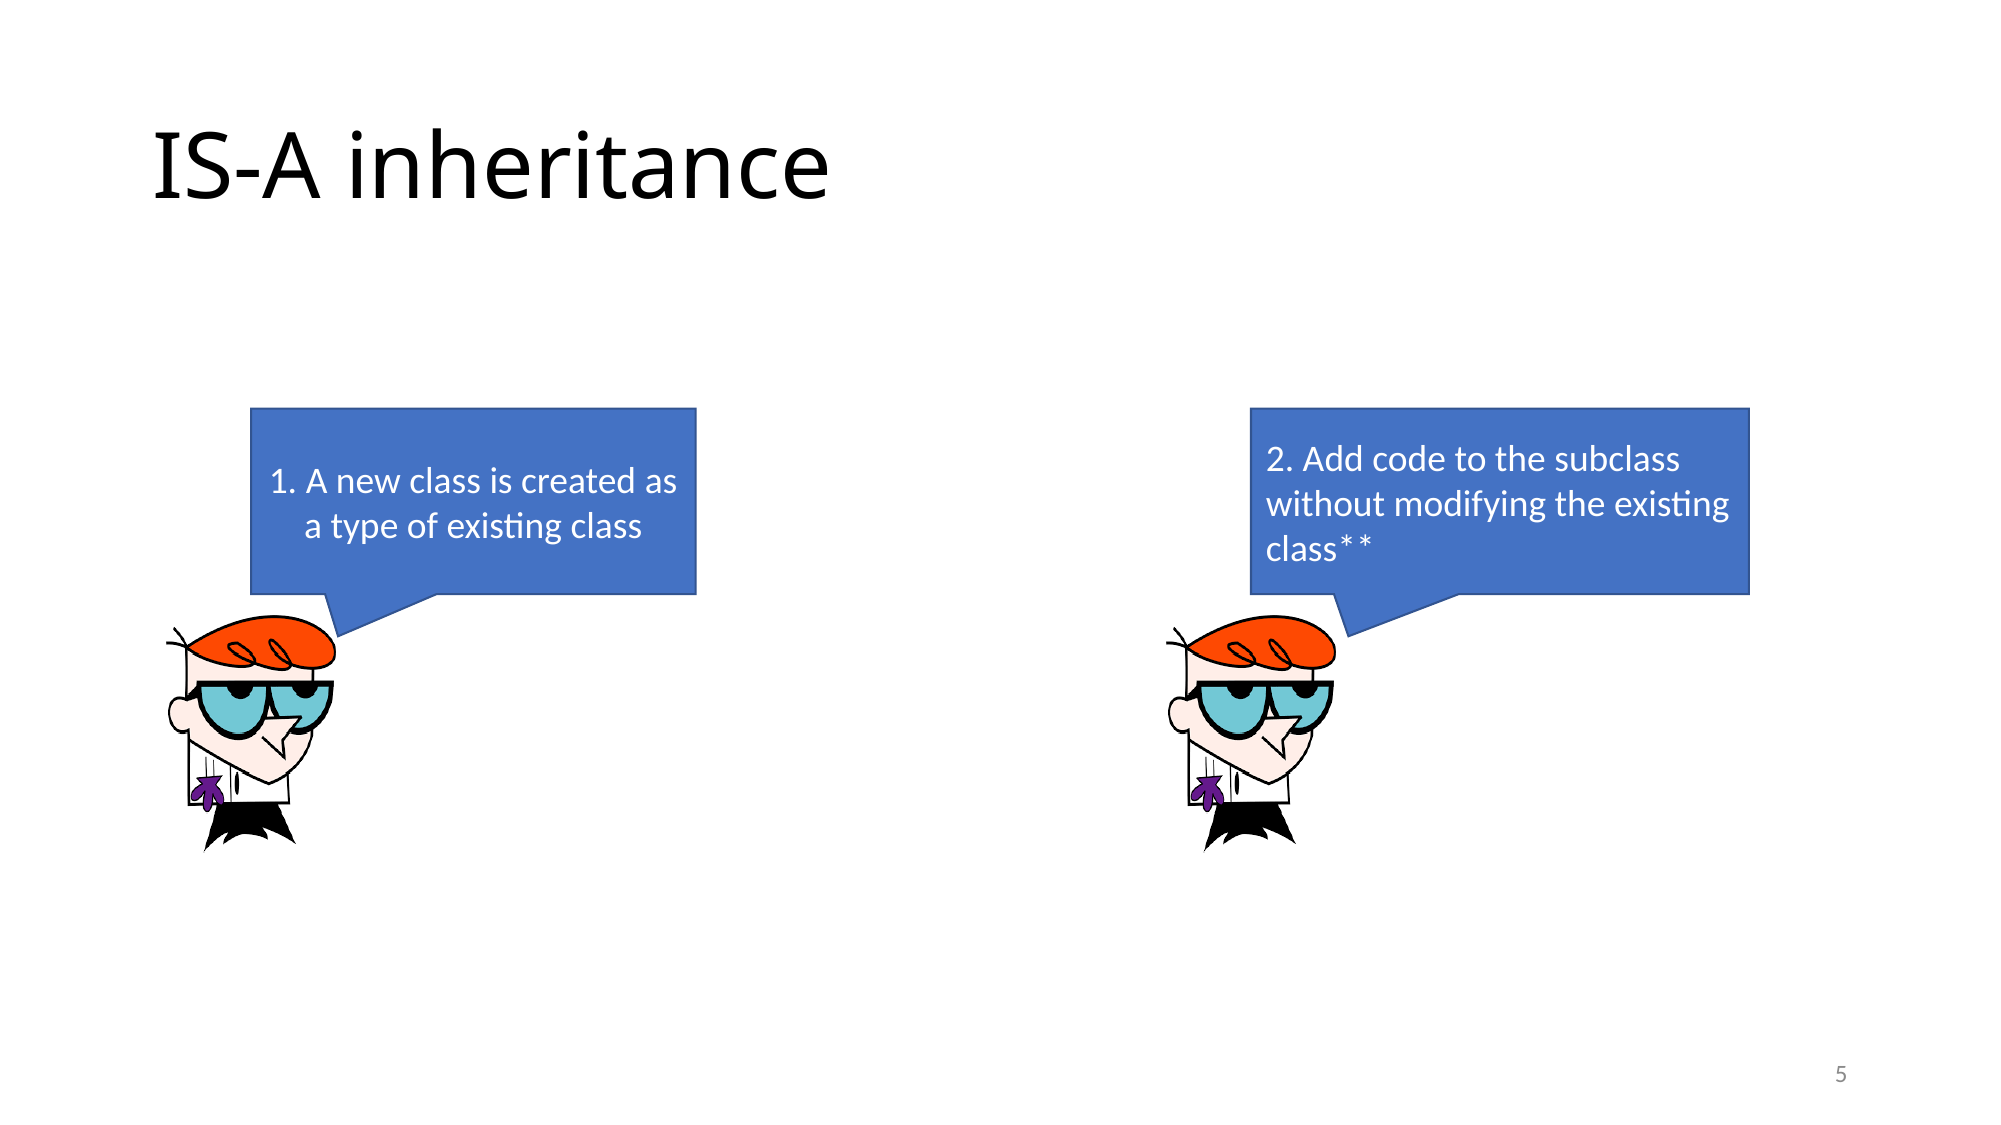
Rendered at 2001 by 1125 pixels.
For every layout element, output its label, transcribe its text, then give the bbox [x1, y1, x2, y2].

title IS-A inheritance [137, 59, 1863, 278]
picture [1166, 615, 1336, 853]
slide_number 5 [1412, 1042, 1863, 1103]
text_box 2. Add code to the subclass without modifying the existing class** [1249, 407, 1750, 638]
picture [166, 615, 336, 853]
text_box 1. A new class is created as a type of existing class [250, 407, 697, 638]
